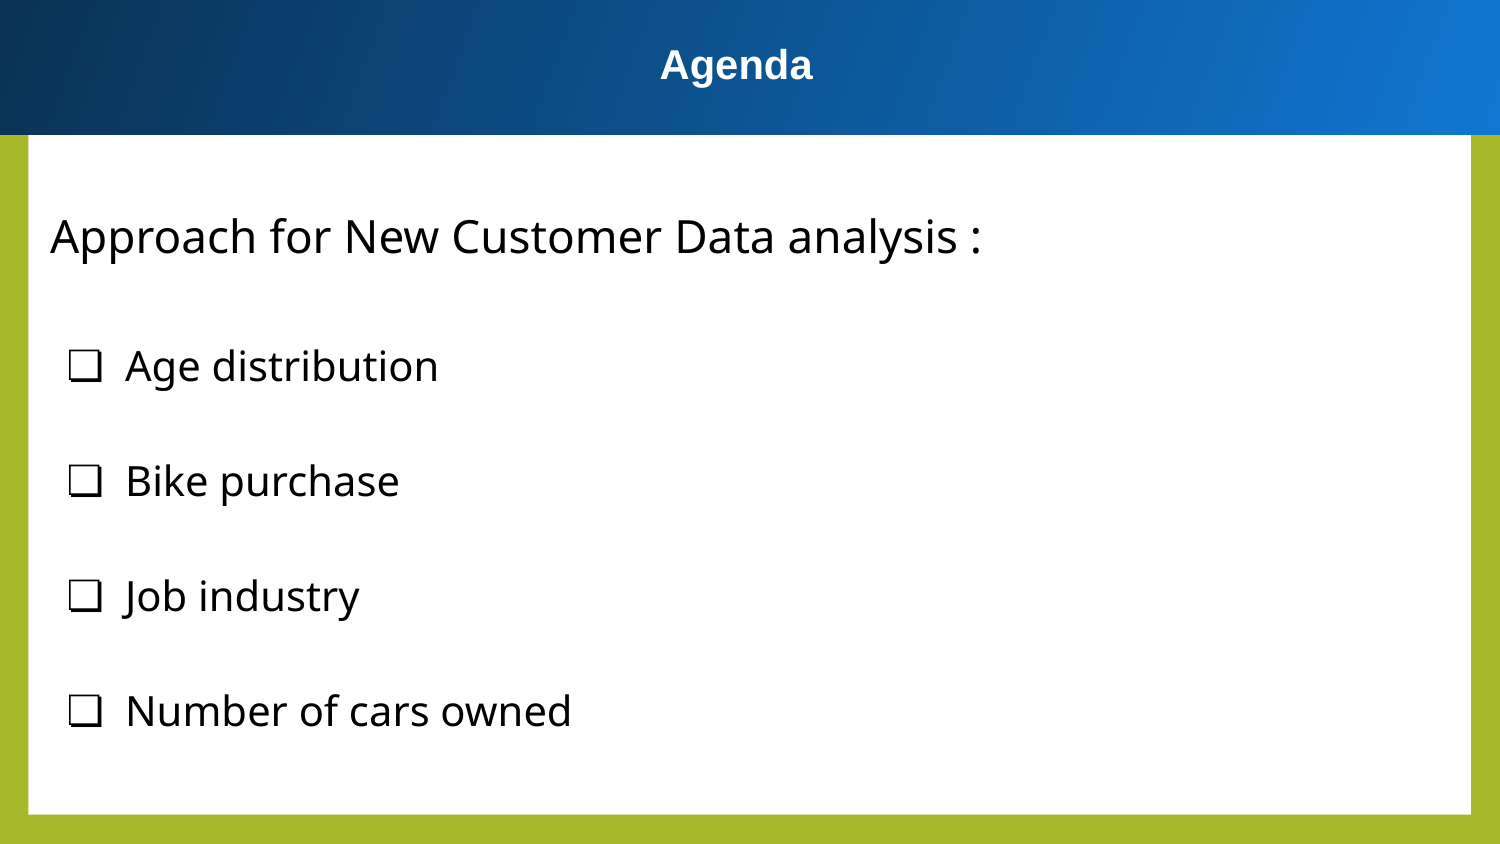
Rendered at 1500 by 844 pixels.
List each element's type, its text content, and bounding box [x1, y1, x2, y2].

text_box [0, 0, 1500, 135]
text_box Agenda [33, 23, 1439, 120]
text_box Approach for New Customer Data analysis : Age distribution Bike purchase Job industry Number of cars owned [35, 184, 1465, 834]
